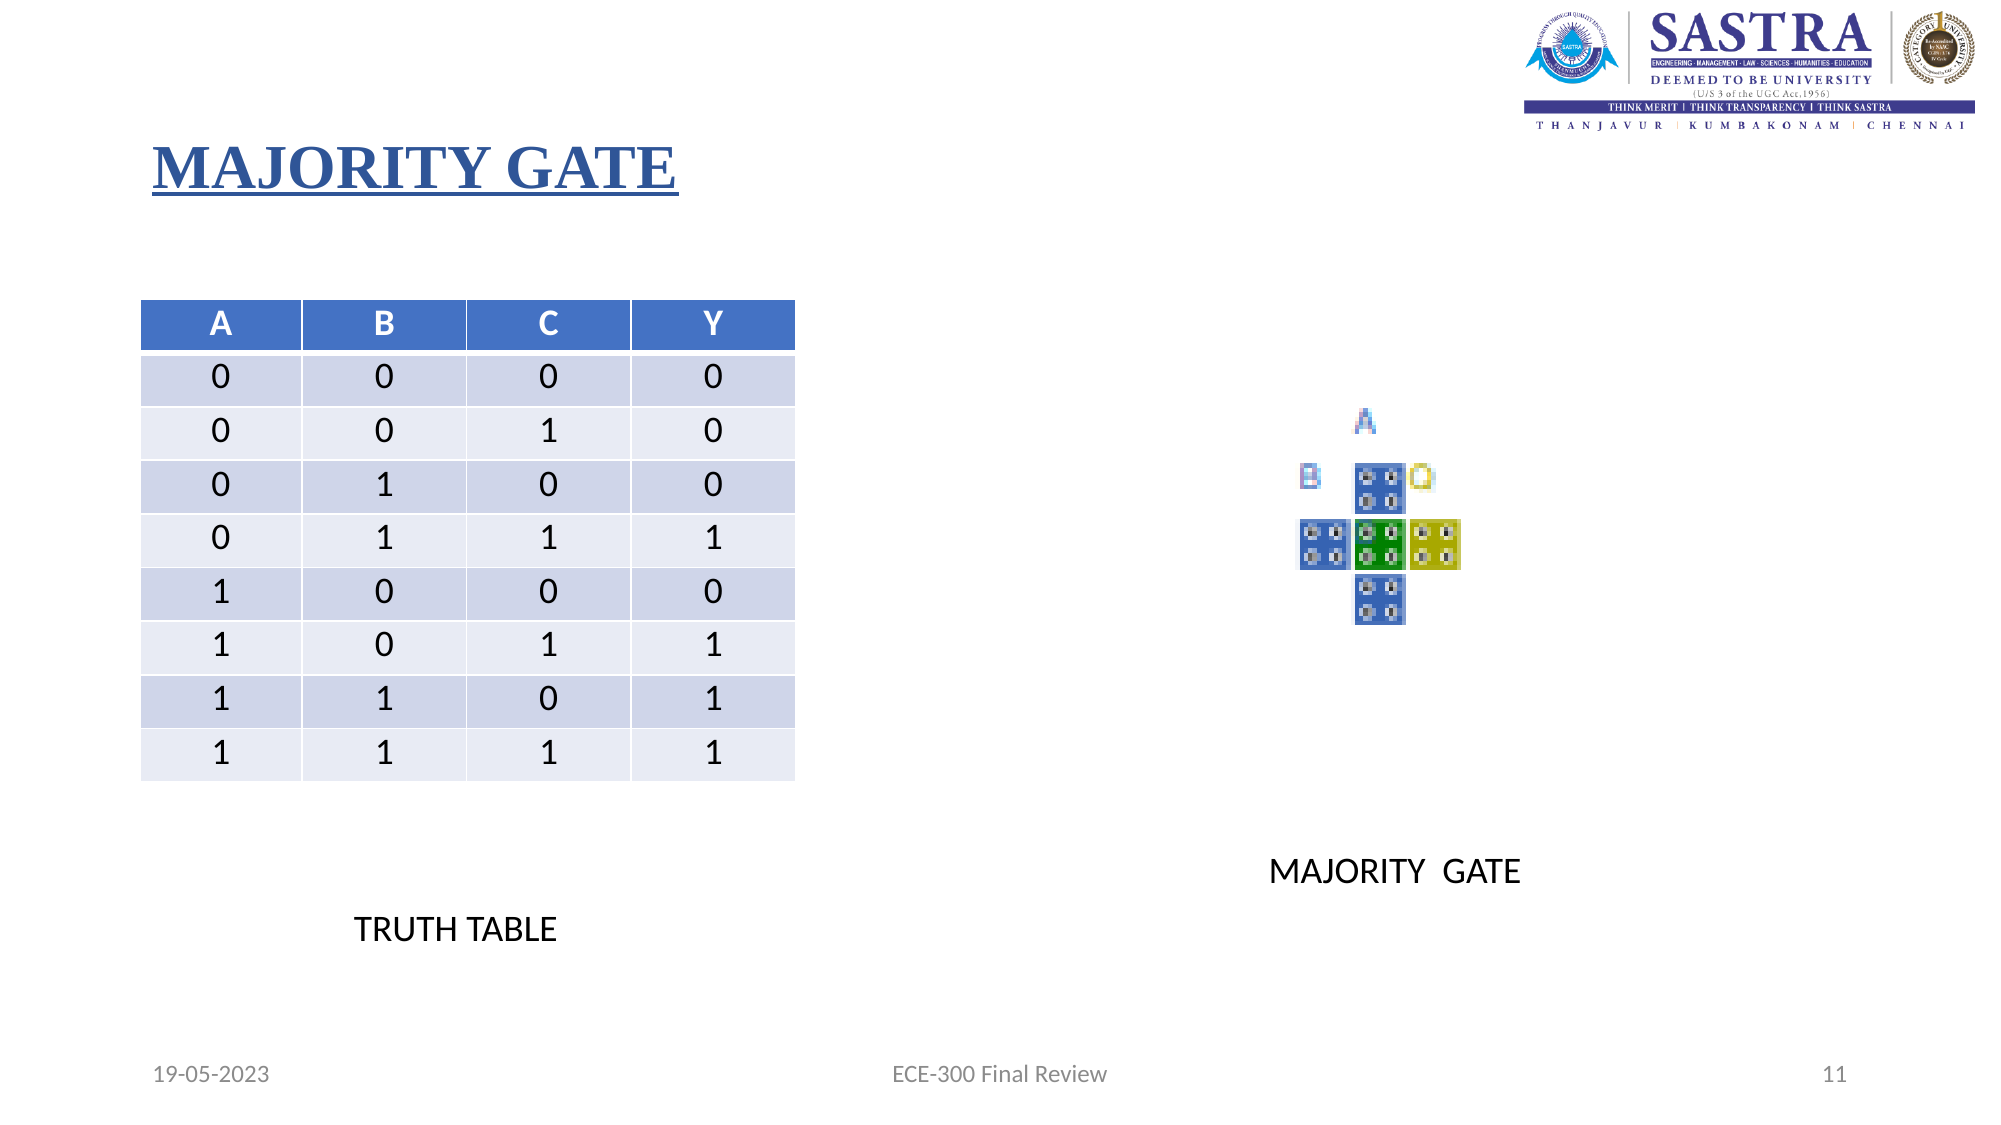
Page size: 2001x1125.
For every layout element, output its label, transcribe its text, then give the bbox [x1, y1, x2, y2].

table_cell 1 [467, 622, 630, 674]
table_cell 0 [141, 461, 301, 513]
table_header A [141, 300, 301, 350]
slide_number 11 [1412, 1042, 1863, 1103]
table_cell 1 [632, 676, 795, 728]
table_cell 0 [467, 461, 630, 513]
table_cell 1 [467, 729, 630, 781]
table_cell 0 [467, 676, 630, 728]
footer ECE-300 Final Review [662, 1042, 1338, 1103]
table_cell 1 [303, 676, 466, 728]
table_cell 0 [303, 408, 466, 459]
table_cell 1 [303, 461, 466, 513]
table_cell 0 [467, 568, 630, 620]
table_cell 0 [303, 622, 466, 674]
table_cell 1 [303, 515, 466, 567]
picture [1524, 11, 1975, 131]
table_cell 0 [303, 356, 466, 406]
table_cell 1 [632, 622, 795, 674]
table_cell 1 [467, 408, 630, 459]
table_cell 1 [141, 568, 301, 620]
table_cell 0 [141, 515, 301, 567]
table_cell 1 [141, 676, 301, 728]
table_cell 1 [141, 729, 301, 781]
text_box TRUTH TABLE [214, 896, 697, 957]
table_cell 0 [141, 356, 301, 406]
table_header C [467, 300, 630, 350]
table_cell 0 [303, 568, 466, 620]
table_cell 0 [632, 461, 795, 513]
table_cell 1 [303, 729, 466, 781]
table_cell 1 [632, 515, 795, 567]
title MAJORITY GATE [137, 59, 1863, 278]
table_cell 0 [141, 408, 301, 459]
table_header B [303, 300, 466, 350]
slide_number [137, 1042, 588, 1103]
picture [1113, 277, 1759, 774]
table_header Y [632, 300, 795, 350]
table_cell 0 [632, 356, 795, 406]
text_box MAJORITY GATE [1253, 838, 1607, 899]
table_cell 0 [632, 408, 795, 459]
table_cell 1 [141, 622, 301, 674]
table_cell 1 [632, 729, 795, 781]
table_cell 0 [467, 356, 630, 406]
table_cell 0 [632, 568, 795, 620]
table_cell 1 [467, 515, 630, 567]
